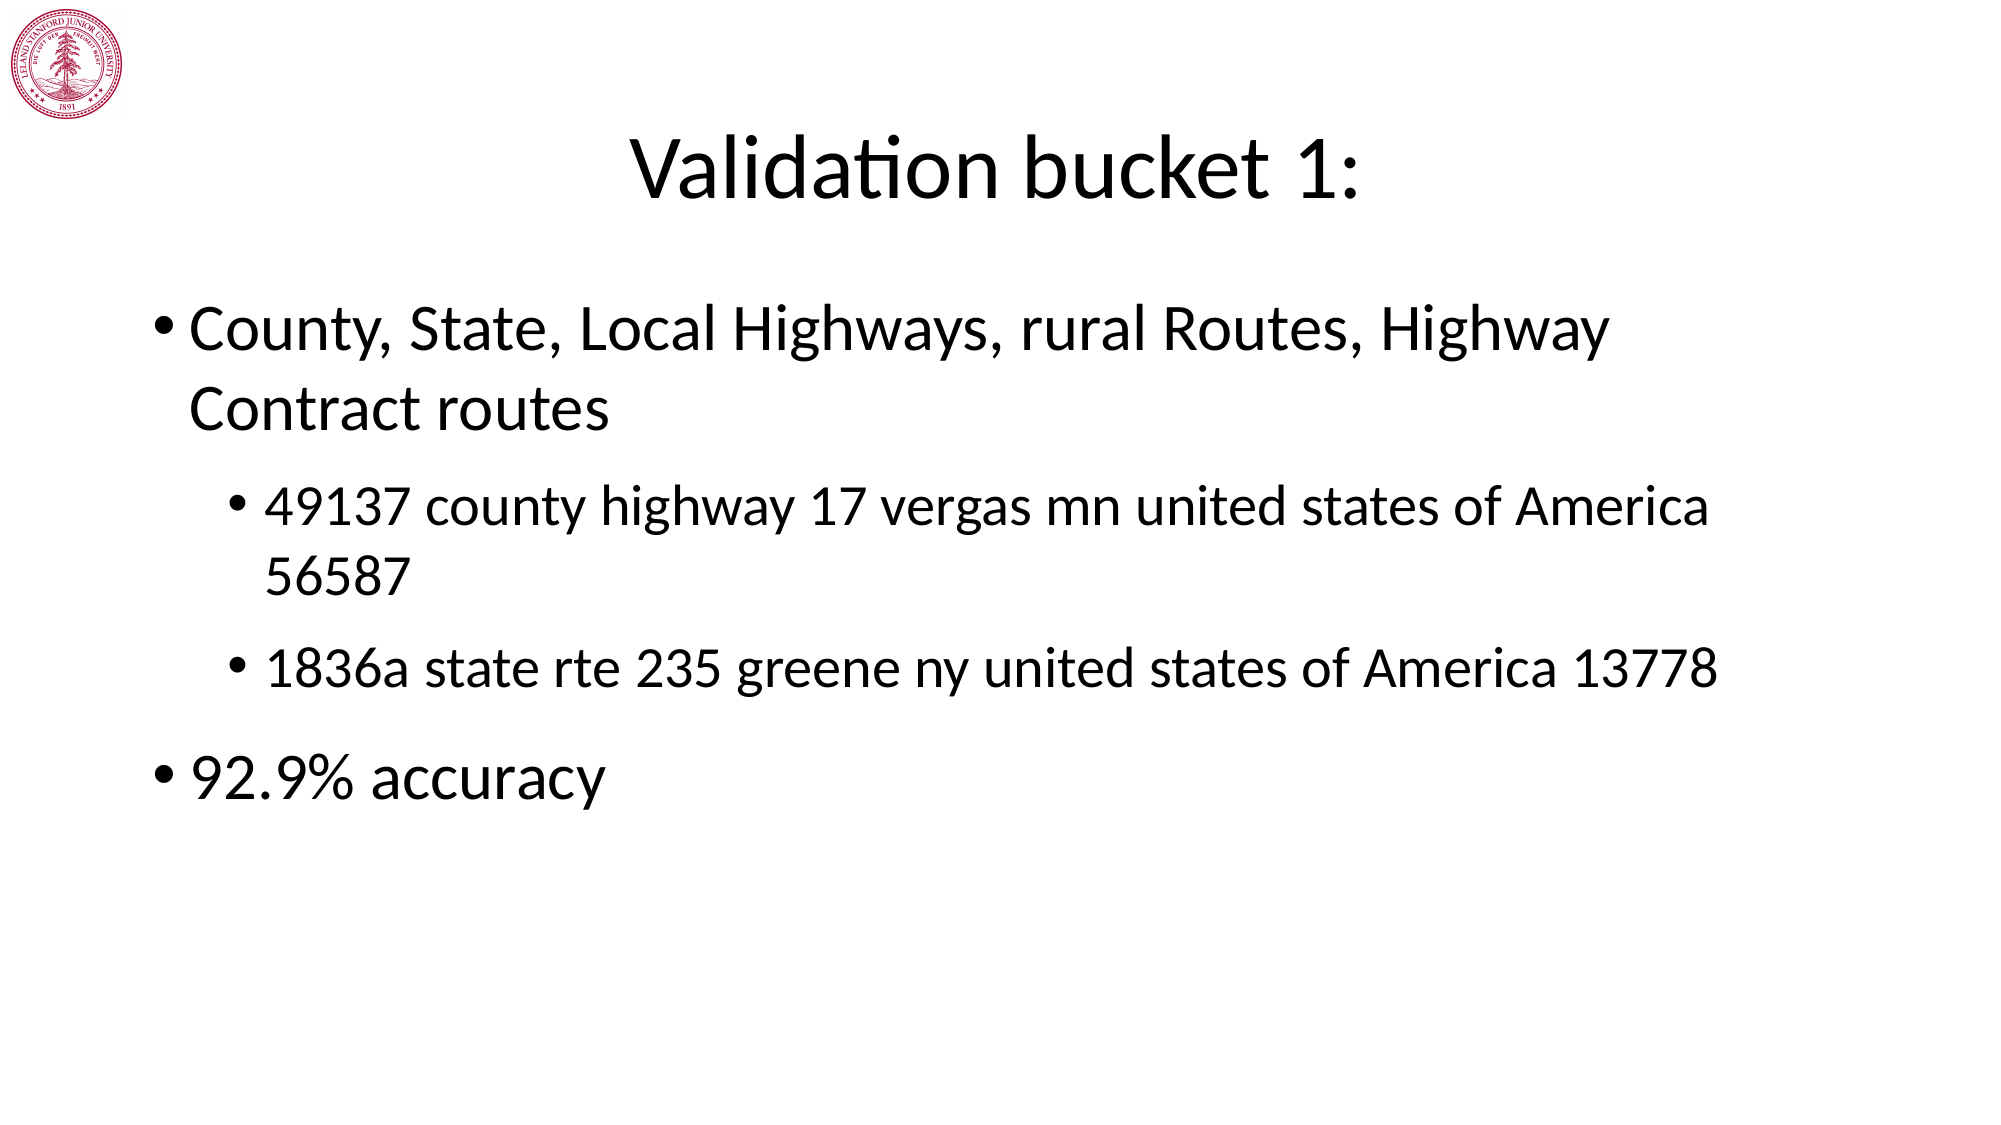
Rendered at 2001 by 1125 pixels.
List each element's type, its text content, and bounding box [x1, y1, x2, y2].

picture [11, 9, 122, 120]
list County, State, Local Highways, rural Routes, Highway Contract routes 49137 county highway 17 vergas mn united states of America 56587 1836a state rte 235 greene ny united states of America 13778 92.9% accuracy [137, 276, 1863, 991]
title Validation bucket 1: [137, 59, 1863, 276]
